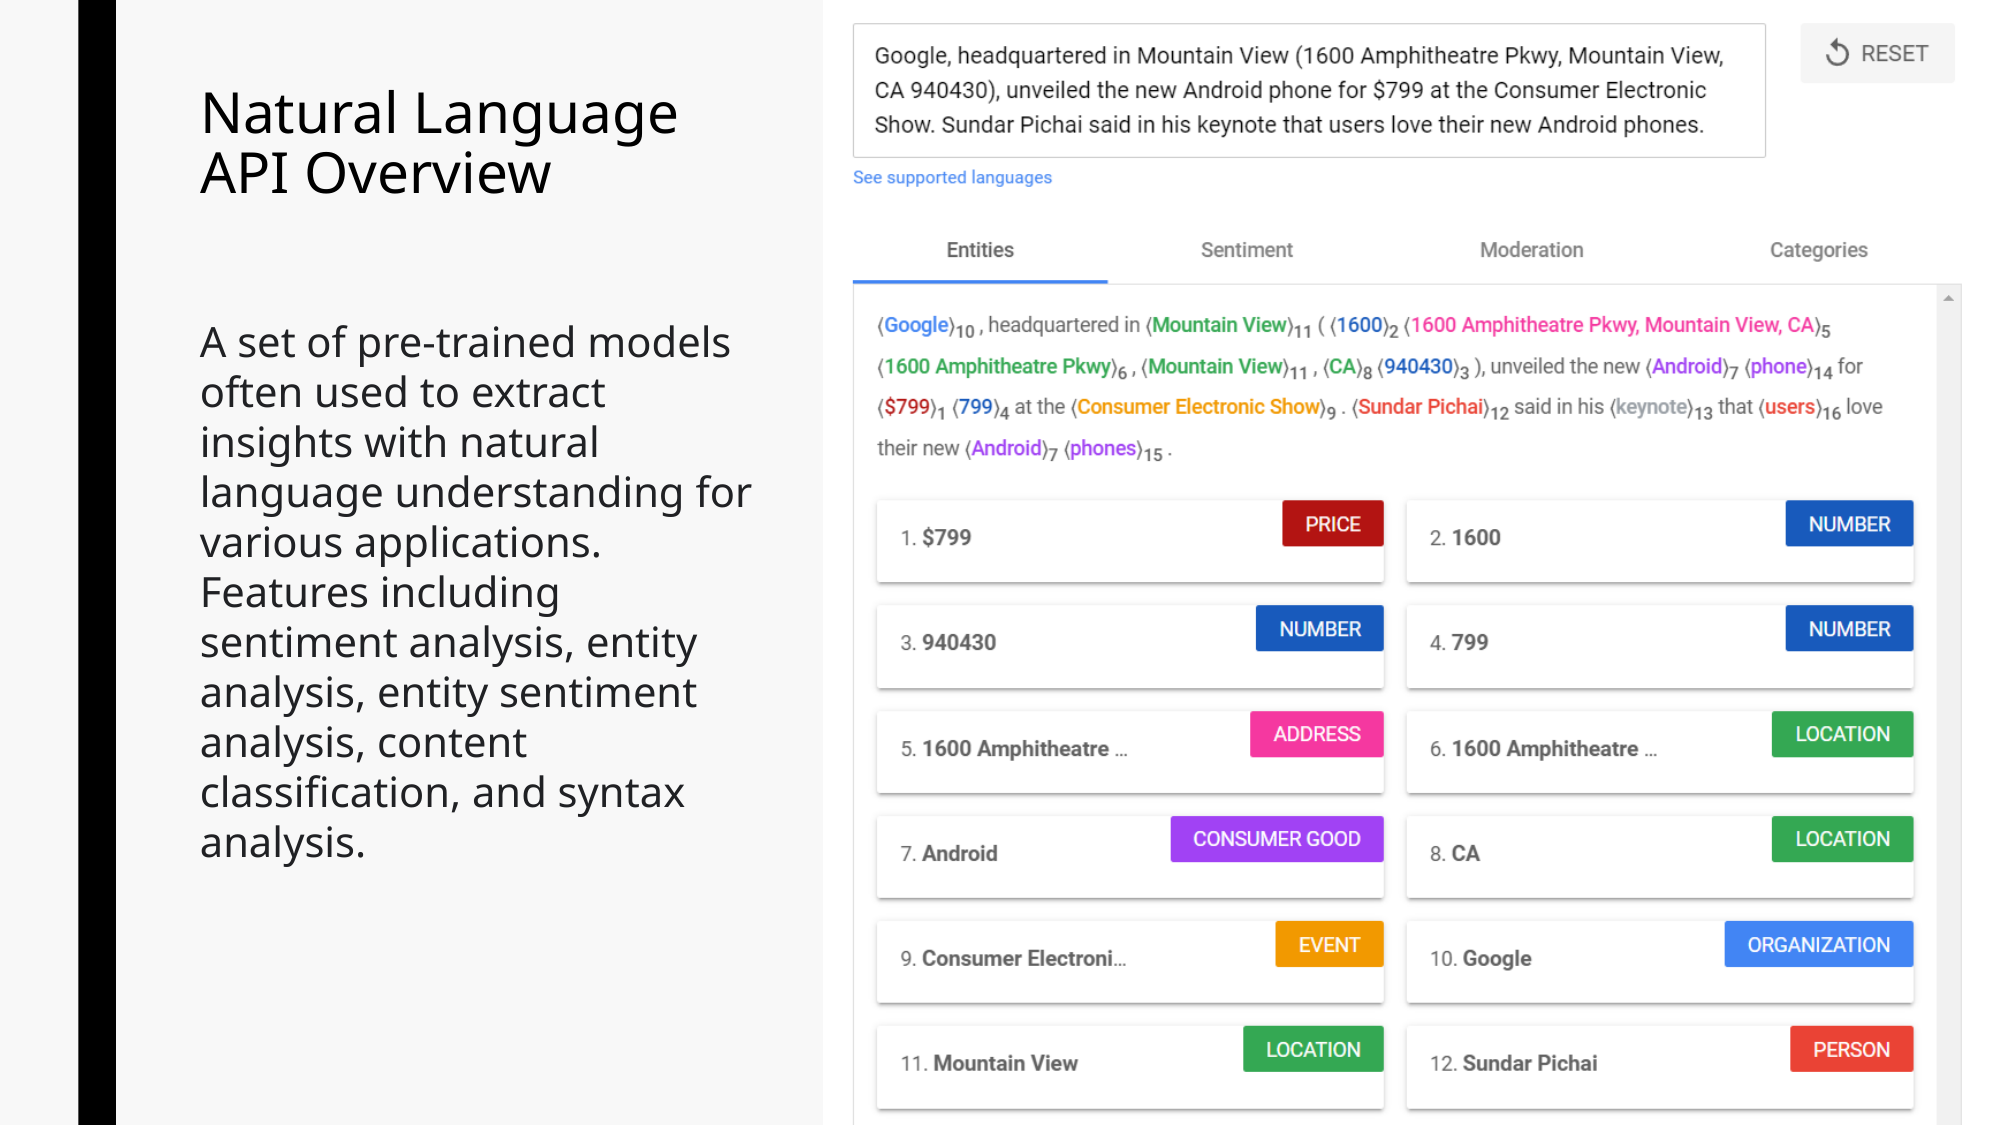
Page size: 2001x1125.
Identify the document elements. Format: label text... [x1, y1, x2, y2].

title Natural Language API Overview [185, 77, 755, 250]
text_box A set of pre-trained models often used to extract insights with natural language understanding for various applications. Features including sentiment analysis, entity analysis, entity sentiment analysis, content classification, and syntax analysis. [185, 307, 776, 873]
picture [823, 0, 2000, 1125]
